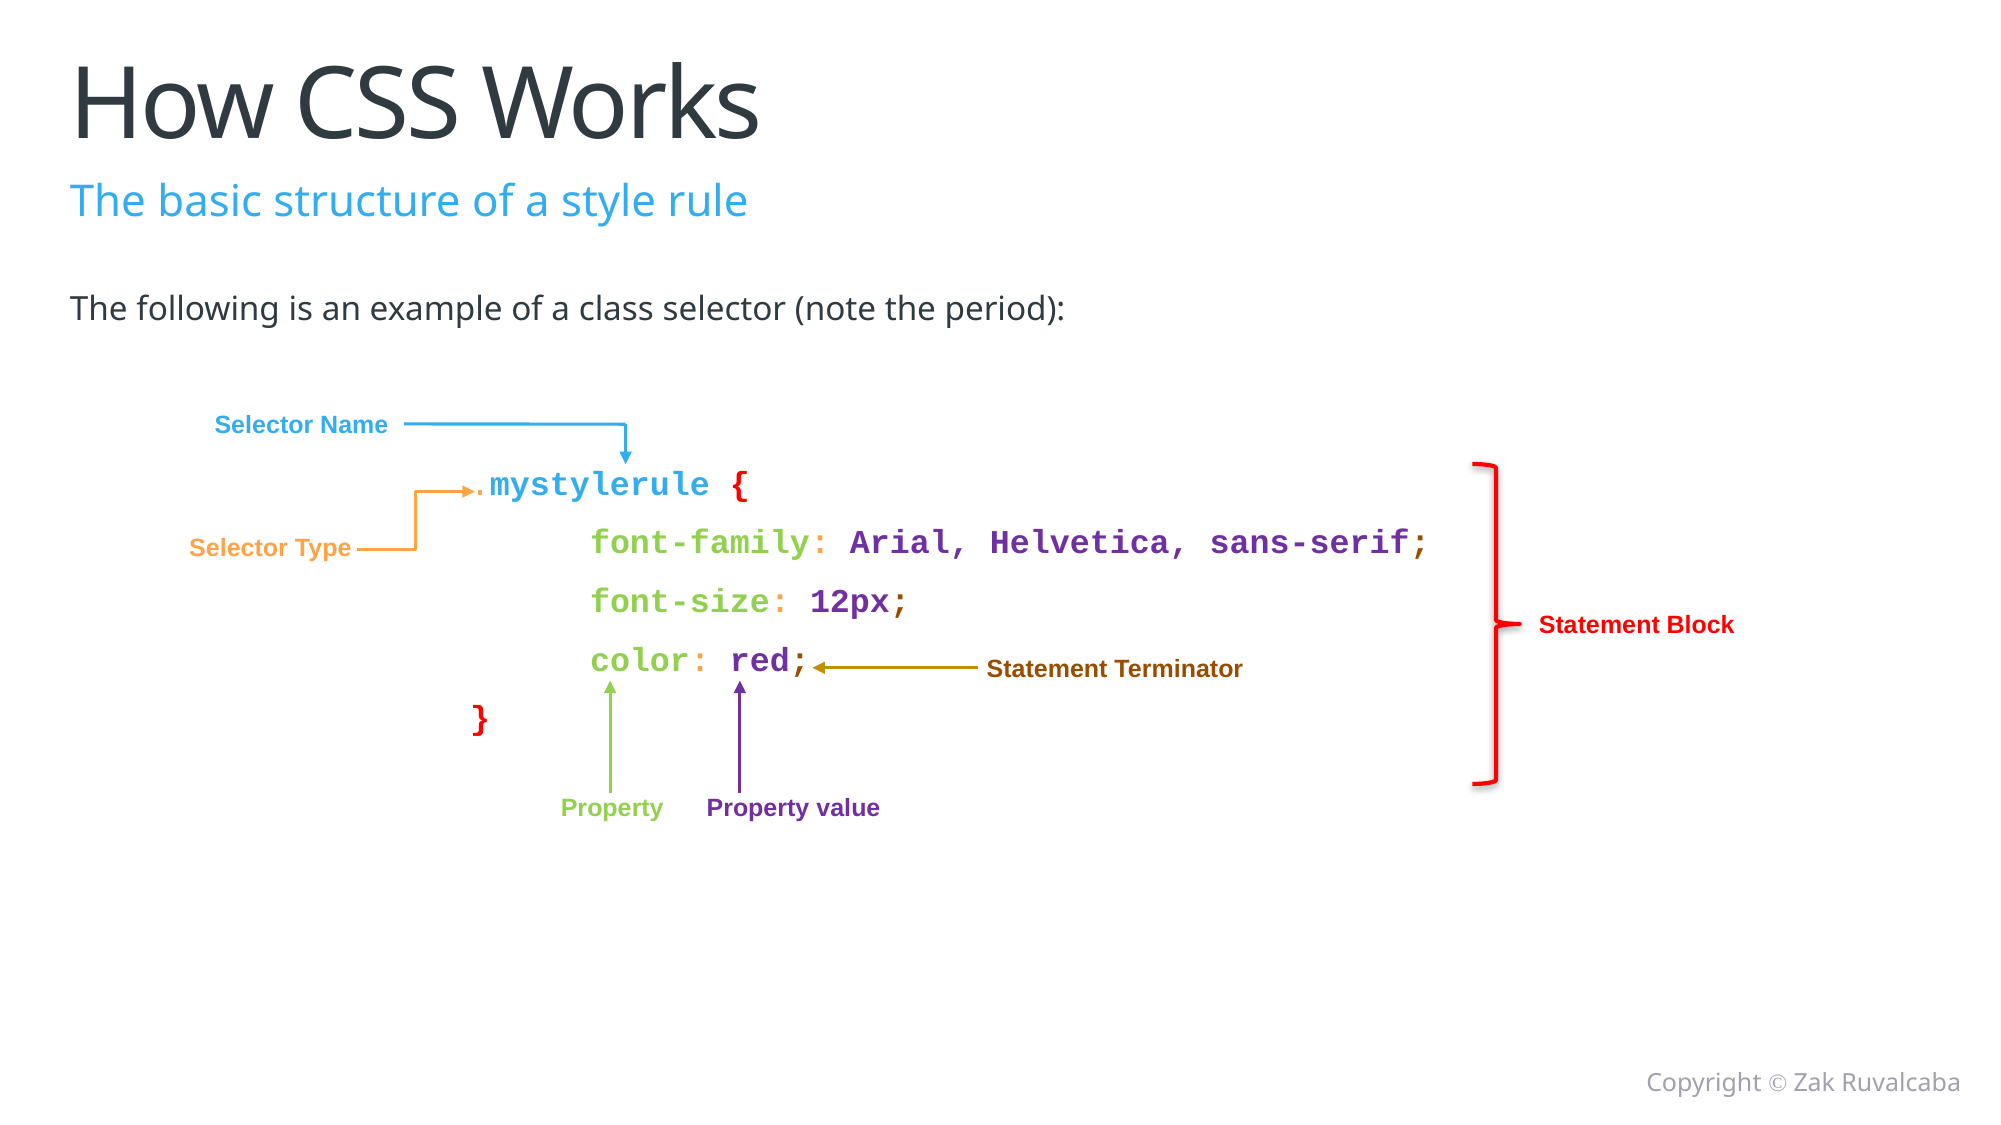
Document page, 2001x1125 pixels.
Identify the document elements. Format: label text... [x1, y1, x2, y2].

text_box Property value [691, 784, 896, 829]
text_box Selector Name [199, 401, 404, 447]
text_box Statement Terminator [971, 645, 1259, 690]
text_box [356, 491, 475, 550]
text_box Selector Type [174, 523, 367, 569]
text_box [1472, 461, 1522, 787]
title How CSS Works [55, 30, 1819, 149]
text_box Property [546, 784, 679, 829]
list The basic structure of a style rule [55, 149, 1820, 209]
list The following is an example of a class selector (note the period): .mystylerule { font-family: Arial, Helvetica, sans-serif; font-size: 12px; color: red; } [55, 267, 1638, 1035]
text_box Statement Block [1524, 601, 1751, 646]
